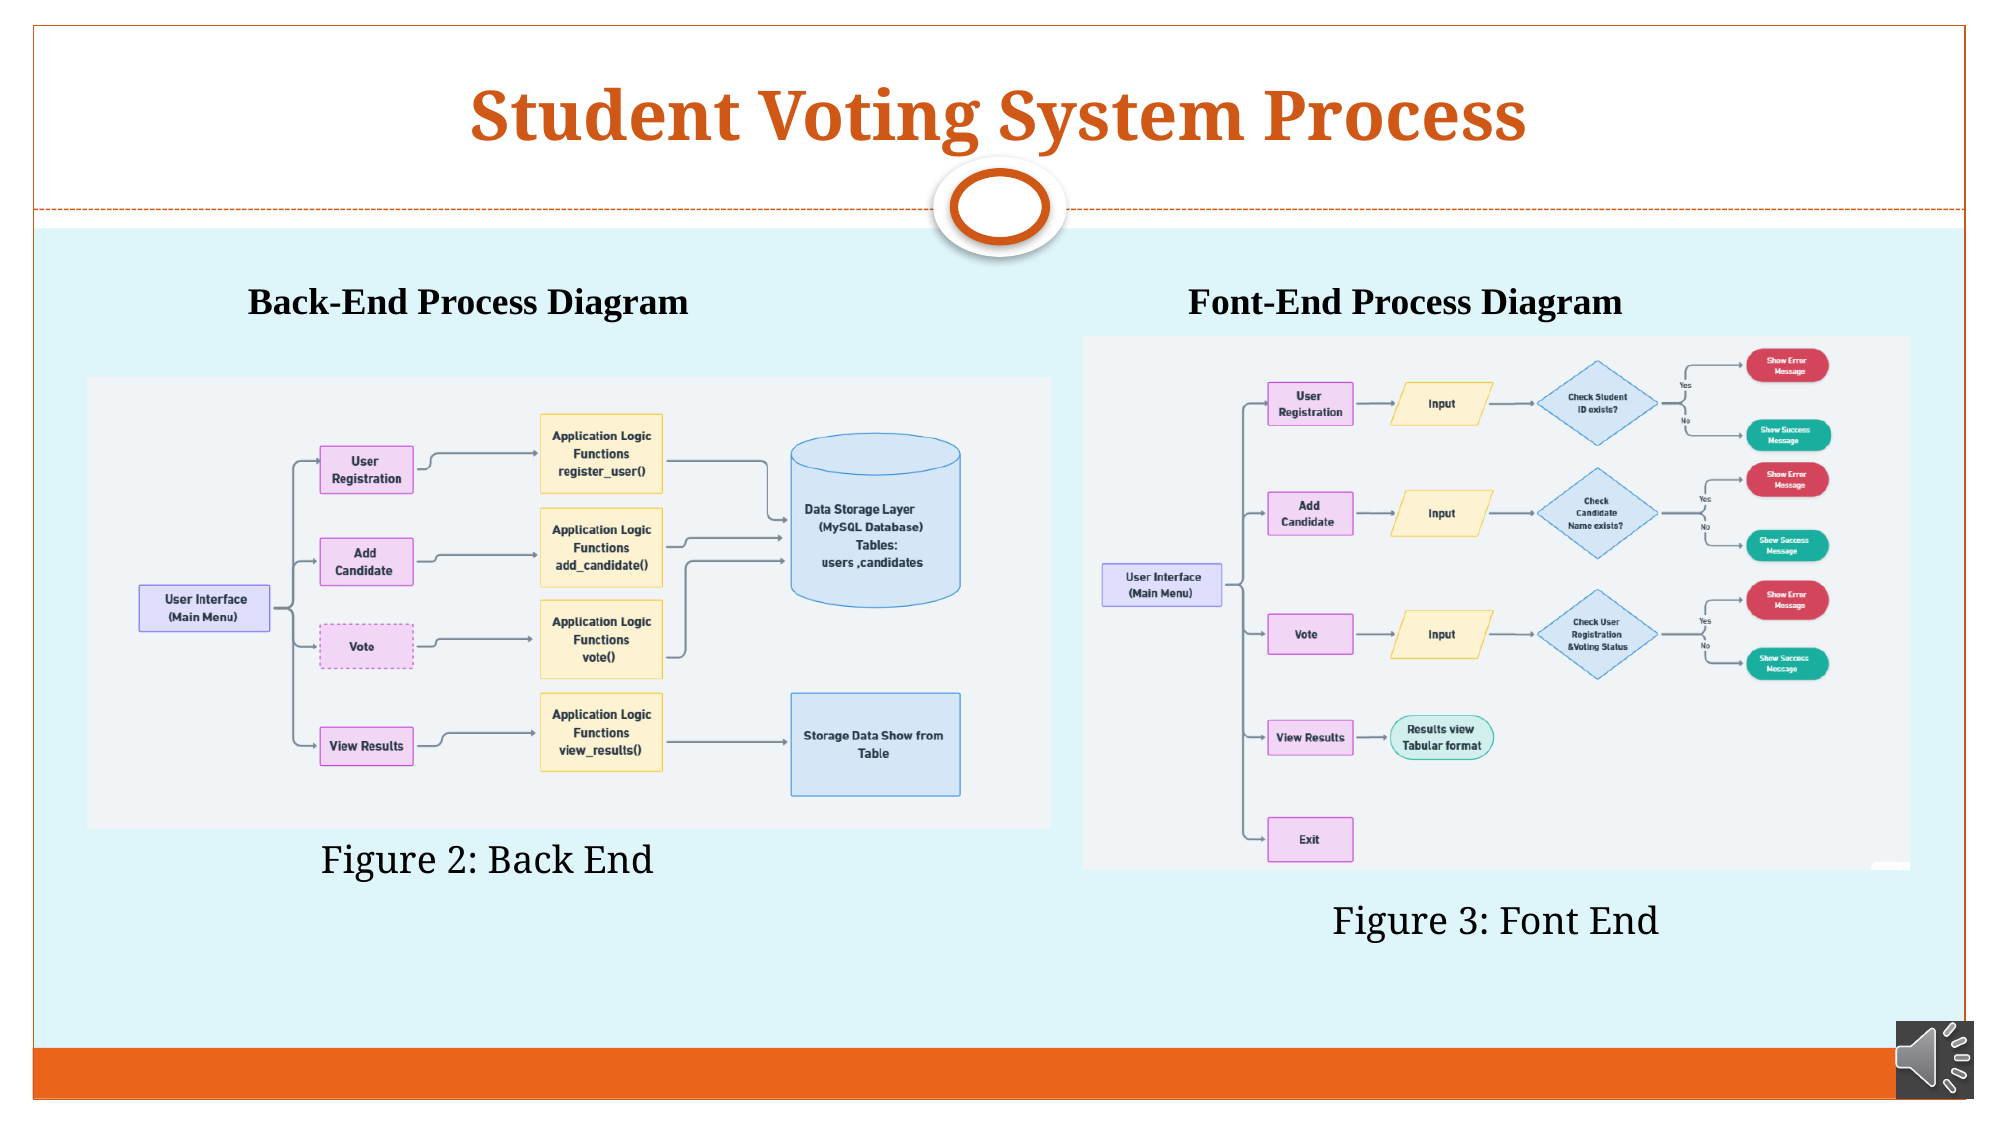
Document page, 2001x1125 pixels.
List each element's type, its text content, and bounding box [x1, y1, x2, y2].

text_box Font-End Process Diagram [1173, 269, 1639, 330]
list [1082, 336, 1910, 870]
text_box Figure 2: Back End [306, 839, 670, 889]
text_box Back-End Process Diagram [233, 269, 705, 330]
text_box Figure 3: Font End [1317, 889, 1675, 949]
picture [1894, 1019, 1976, 1101]
picture [87, 377, 1052, 829]
title Student Voting System Process [66, 37, 1933, 162]
